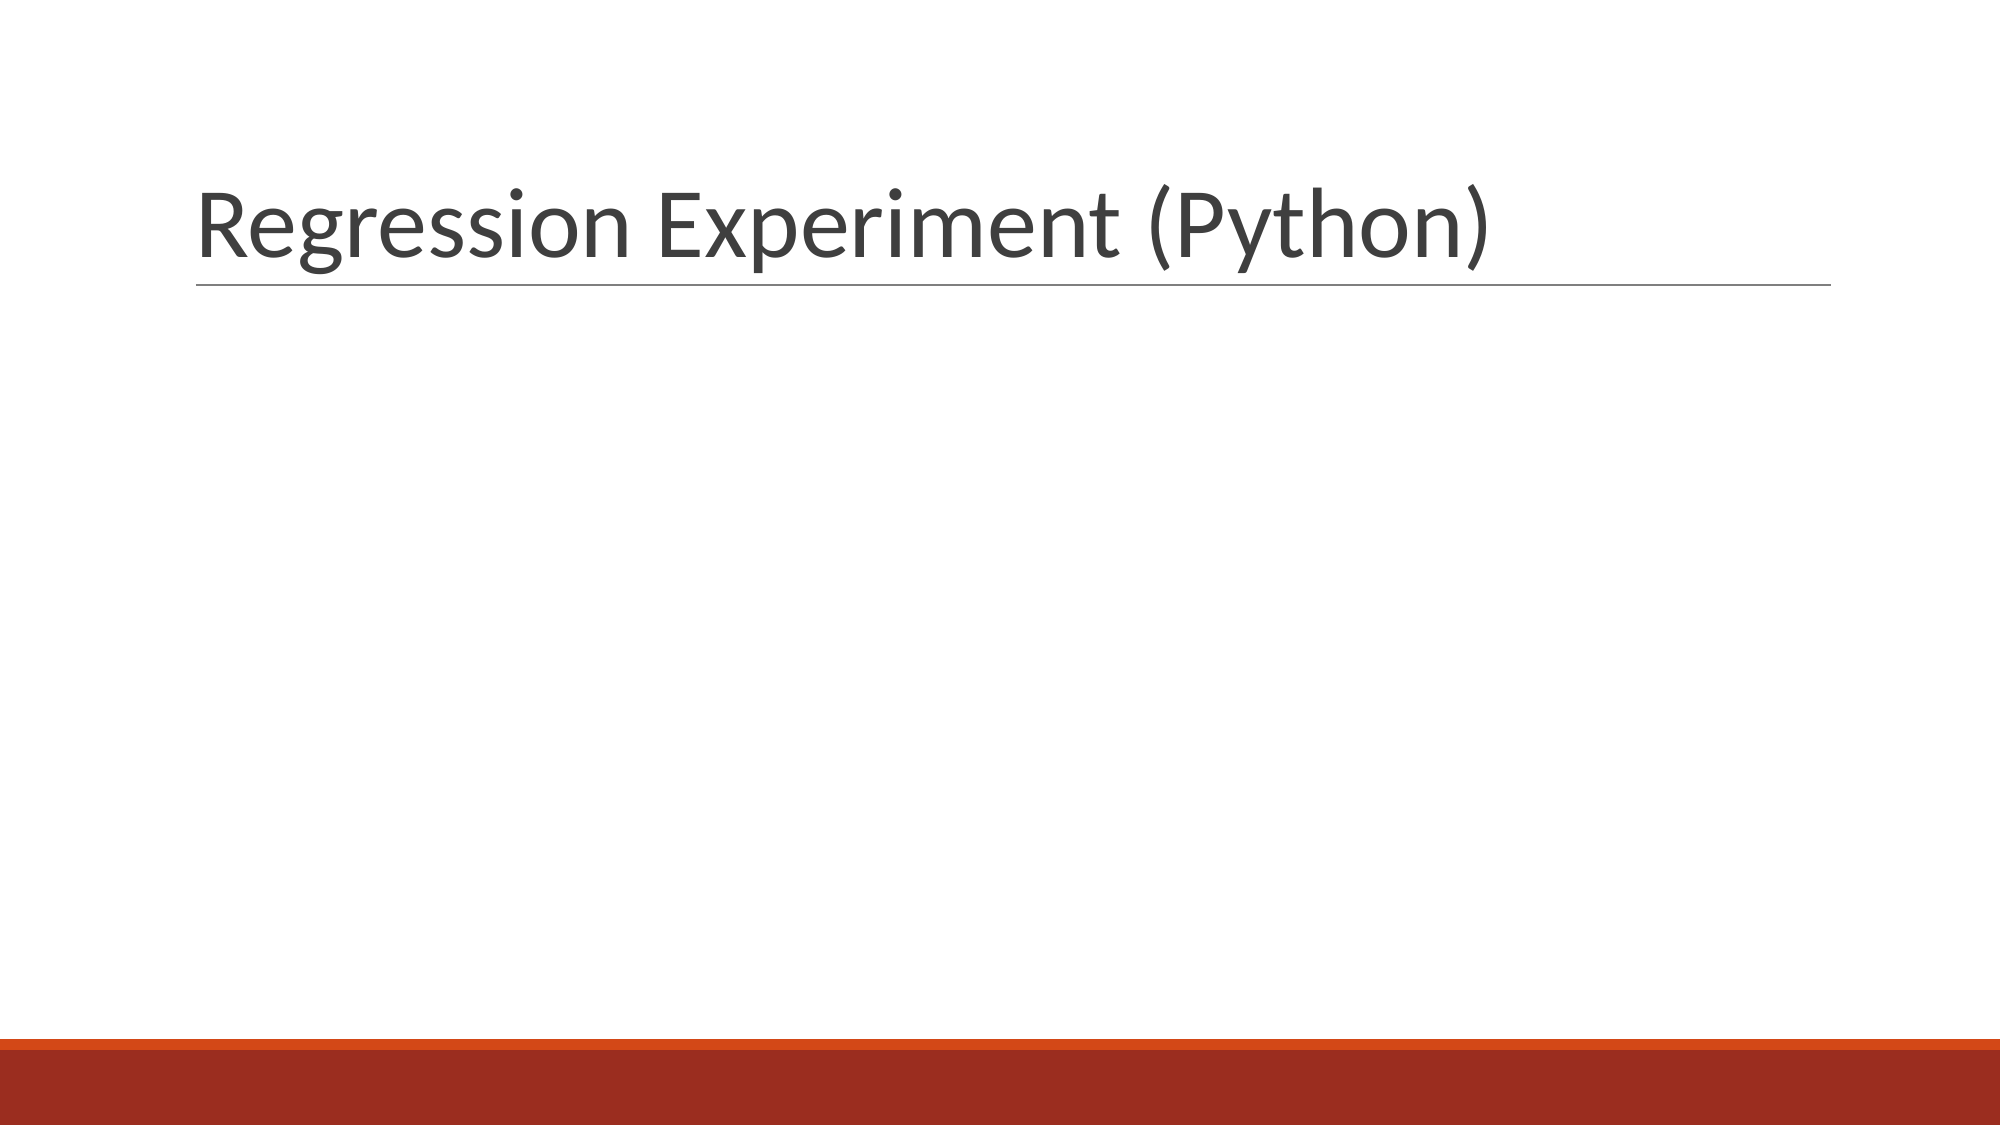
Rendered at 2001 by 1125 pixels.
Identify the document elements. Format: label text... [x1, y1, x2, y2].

title Regression Experiment (Python) [180, 47, 1830, 285]
